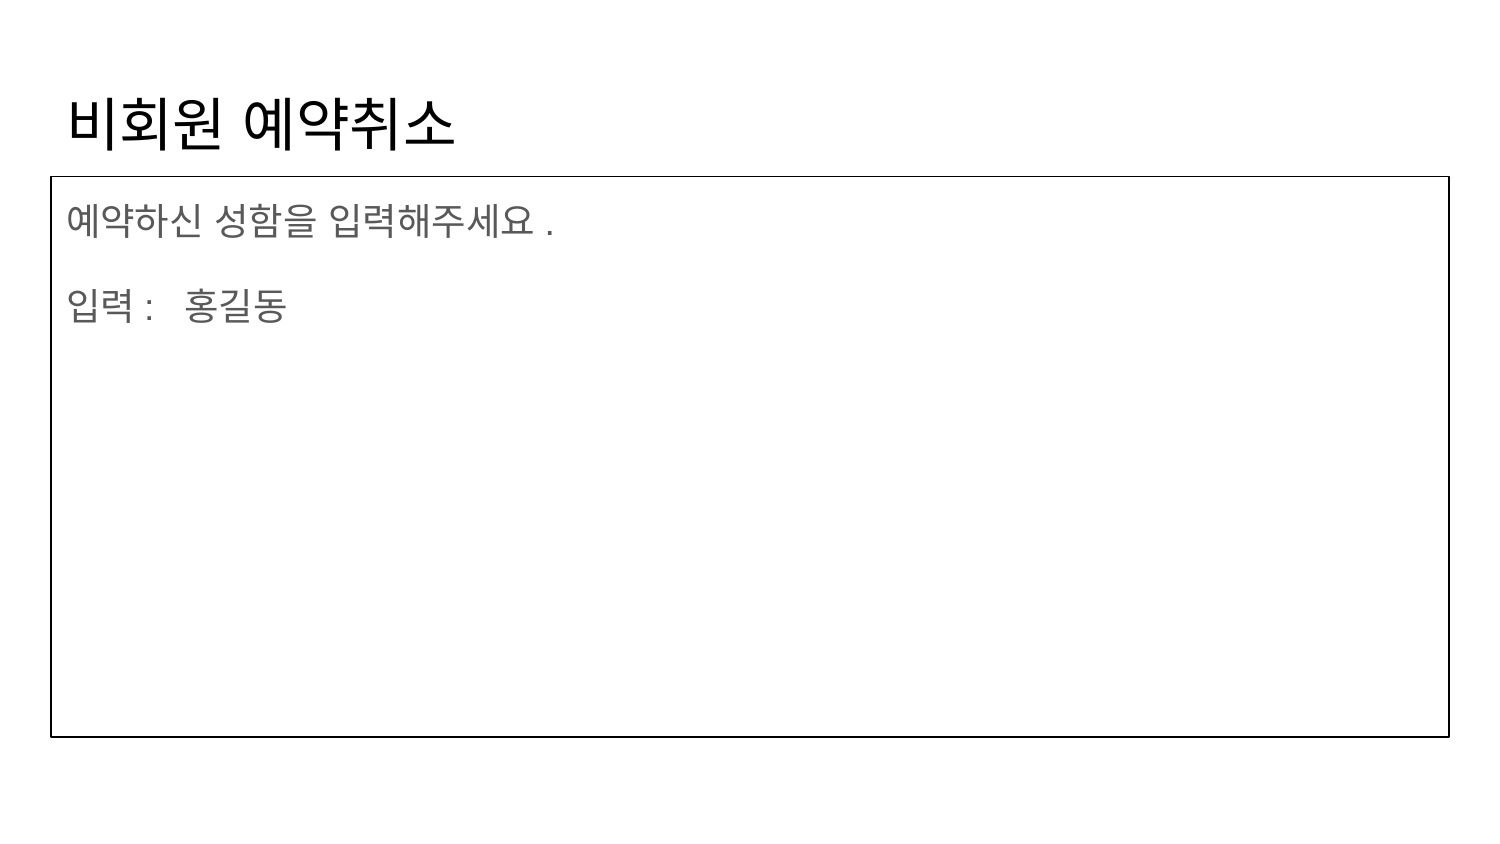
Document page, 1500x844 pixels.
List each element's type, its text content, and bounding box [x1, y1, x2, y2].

title 비회원 예약취소 [51, 72, 1449, 167]
list 예약하신 성함을 입력해주세요. 입력: 홍길동 [51, 176, 1449, 737]
